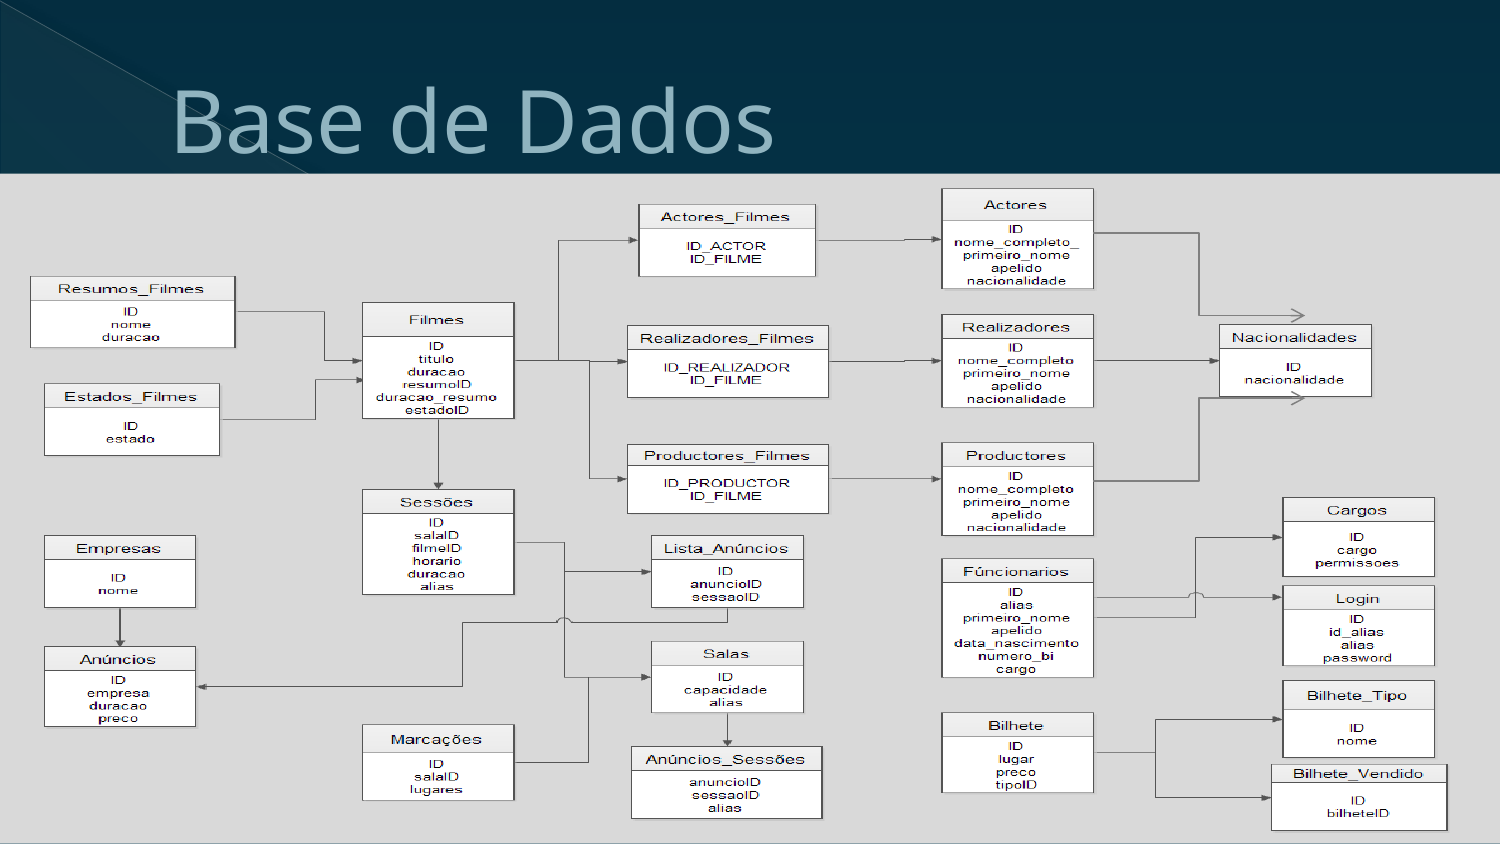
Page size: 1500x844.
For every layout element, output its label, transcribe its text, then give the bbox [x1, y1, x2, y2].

title Base de Dados [75, 32, 1425, 160]
picture [0, 173, 1500, 844]
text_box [1092, 232, 1306, 316]
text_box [1092, 397, 1306, 482]
